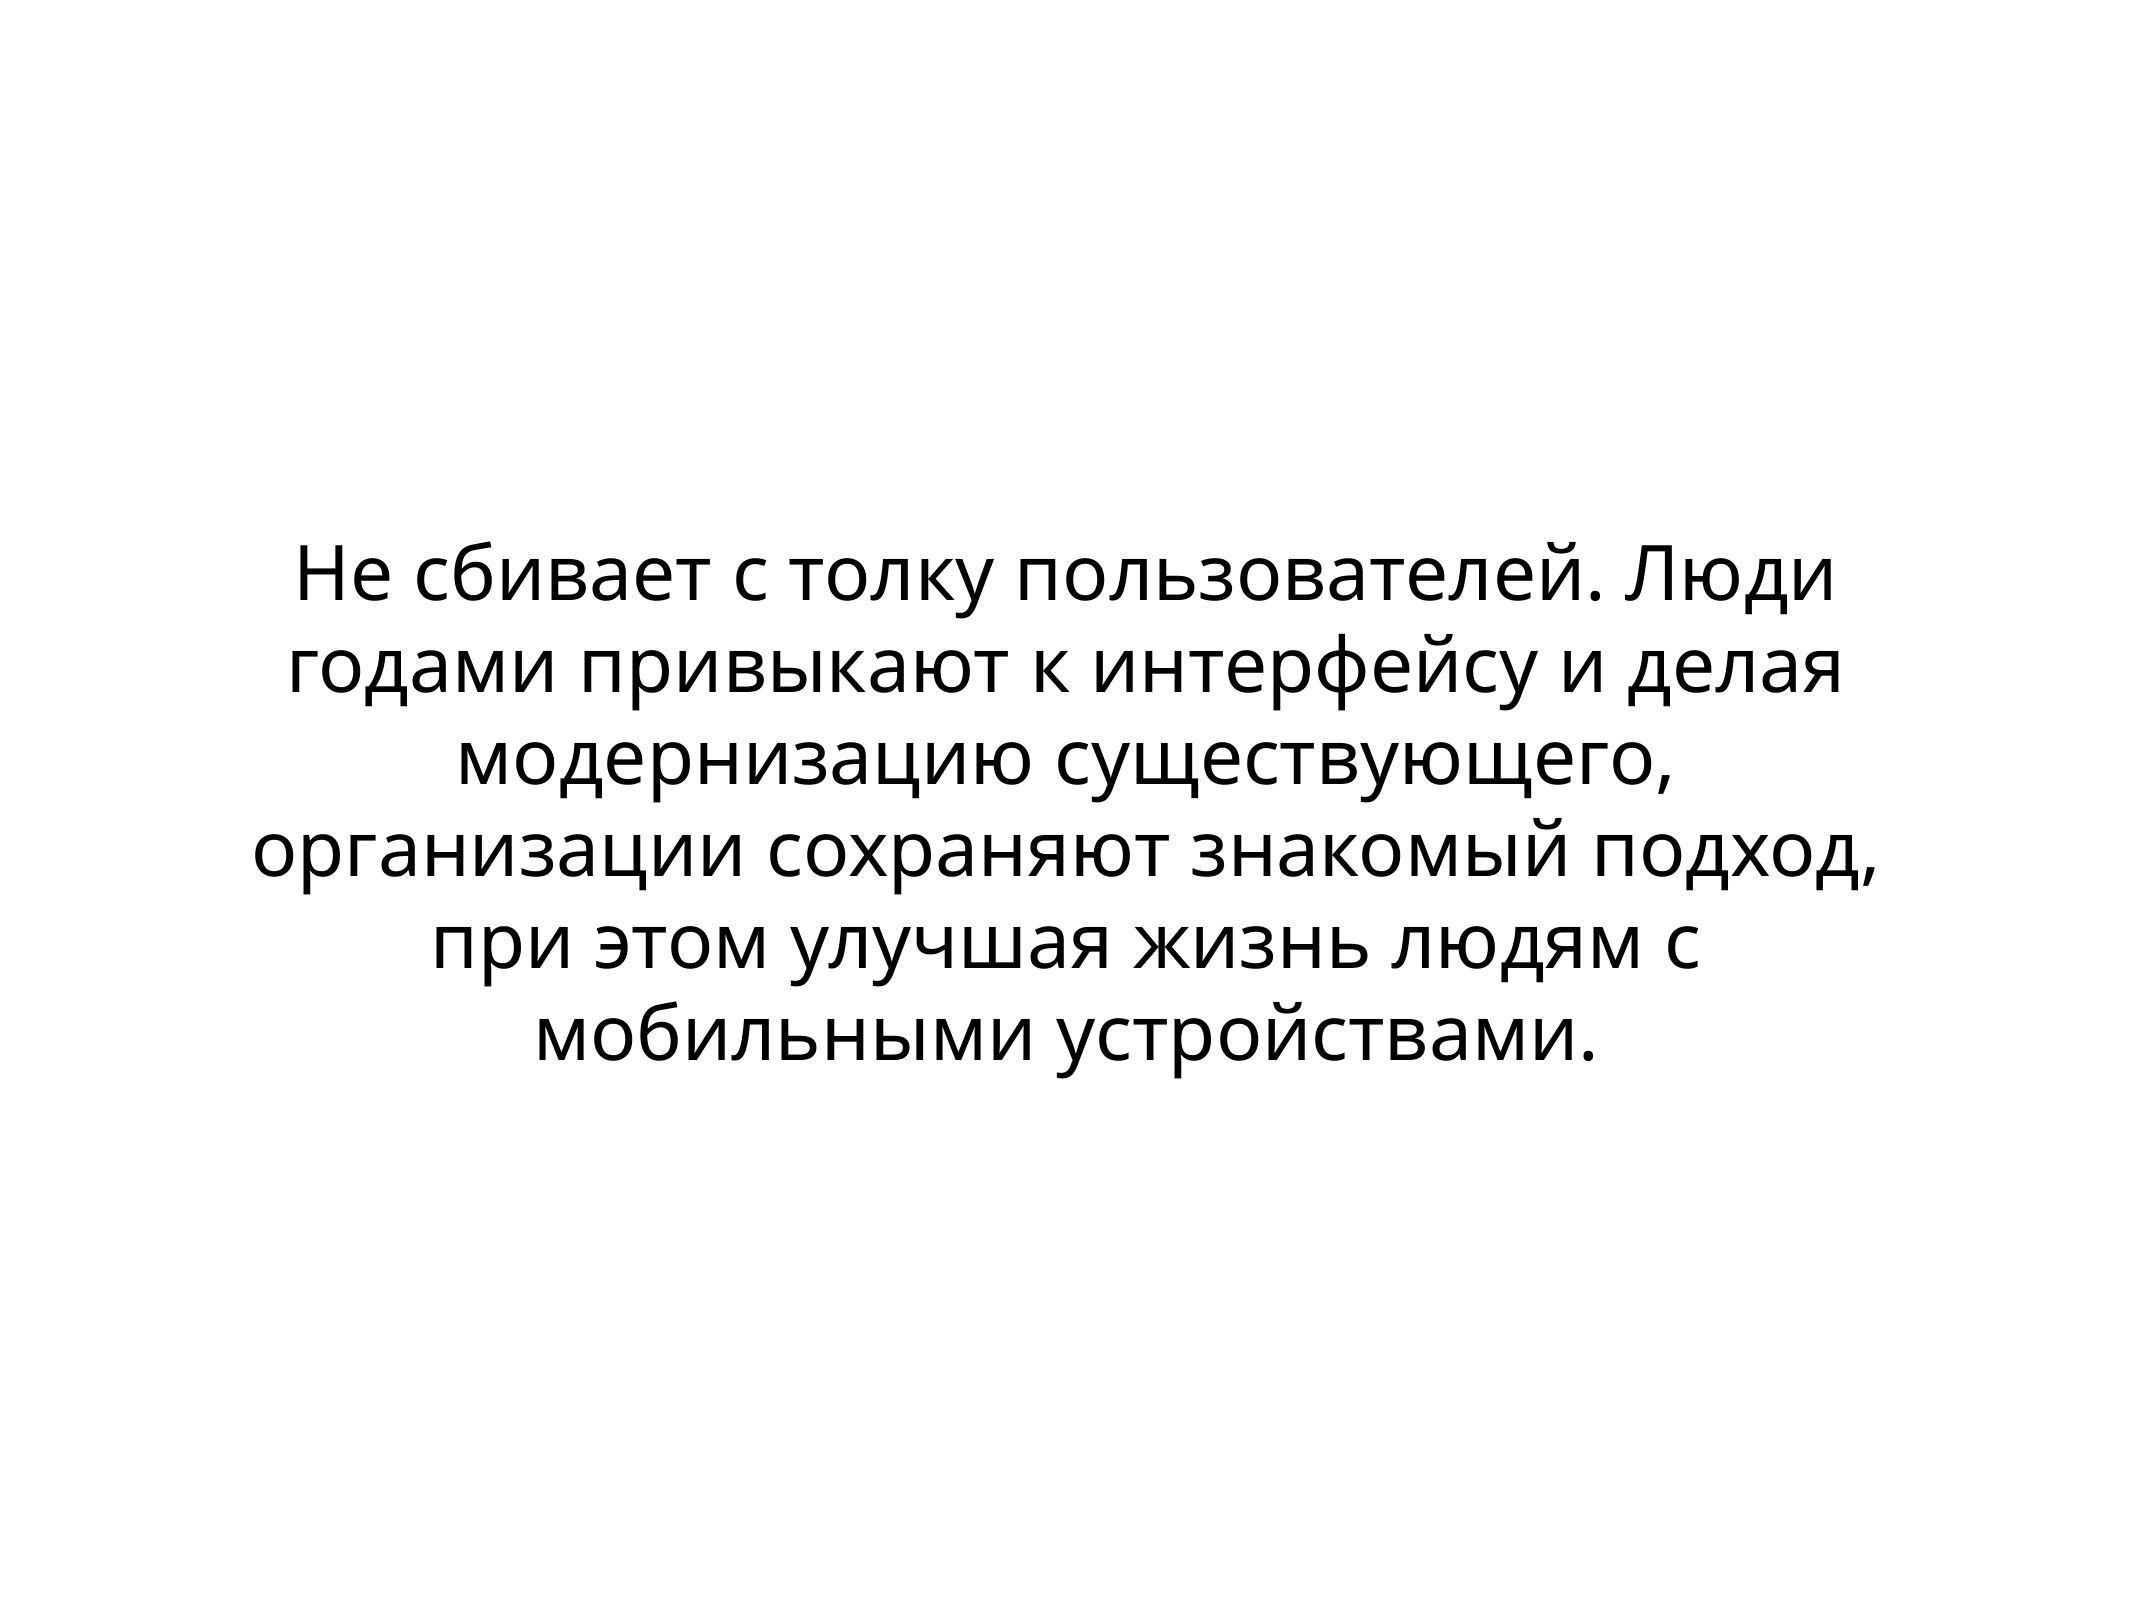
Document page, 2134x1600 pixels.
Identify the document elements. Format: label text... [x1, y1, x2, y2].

title Не сбивает с толку пользователей. Люди годами привыкают к интерфейсу и делая модернизацию существующего, организации сохраняют знакомый подход, при этом улучшая жизнь людям с мобильными устройствами. [207, 528, 1926, 1072]
